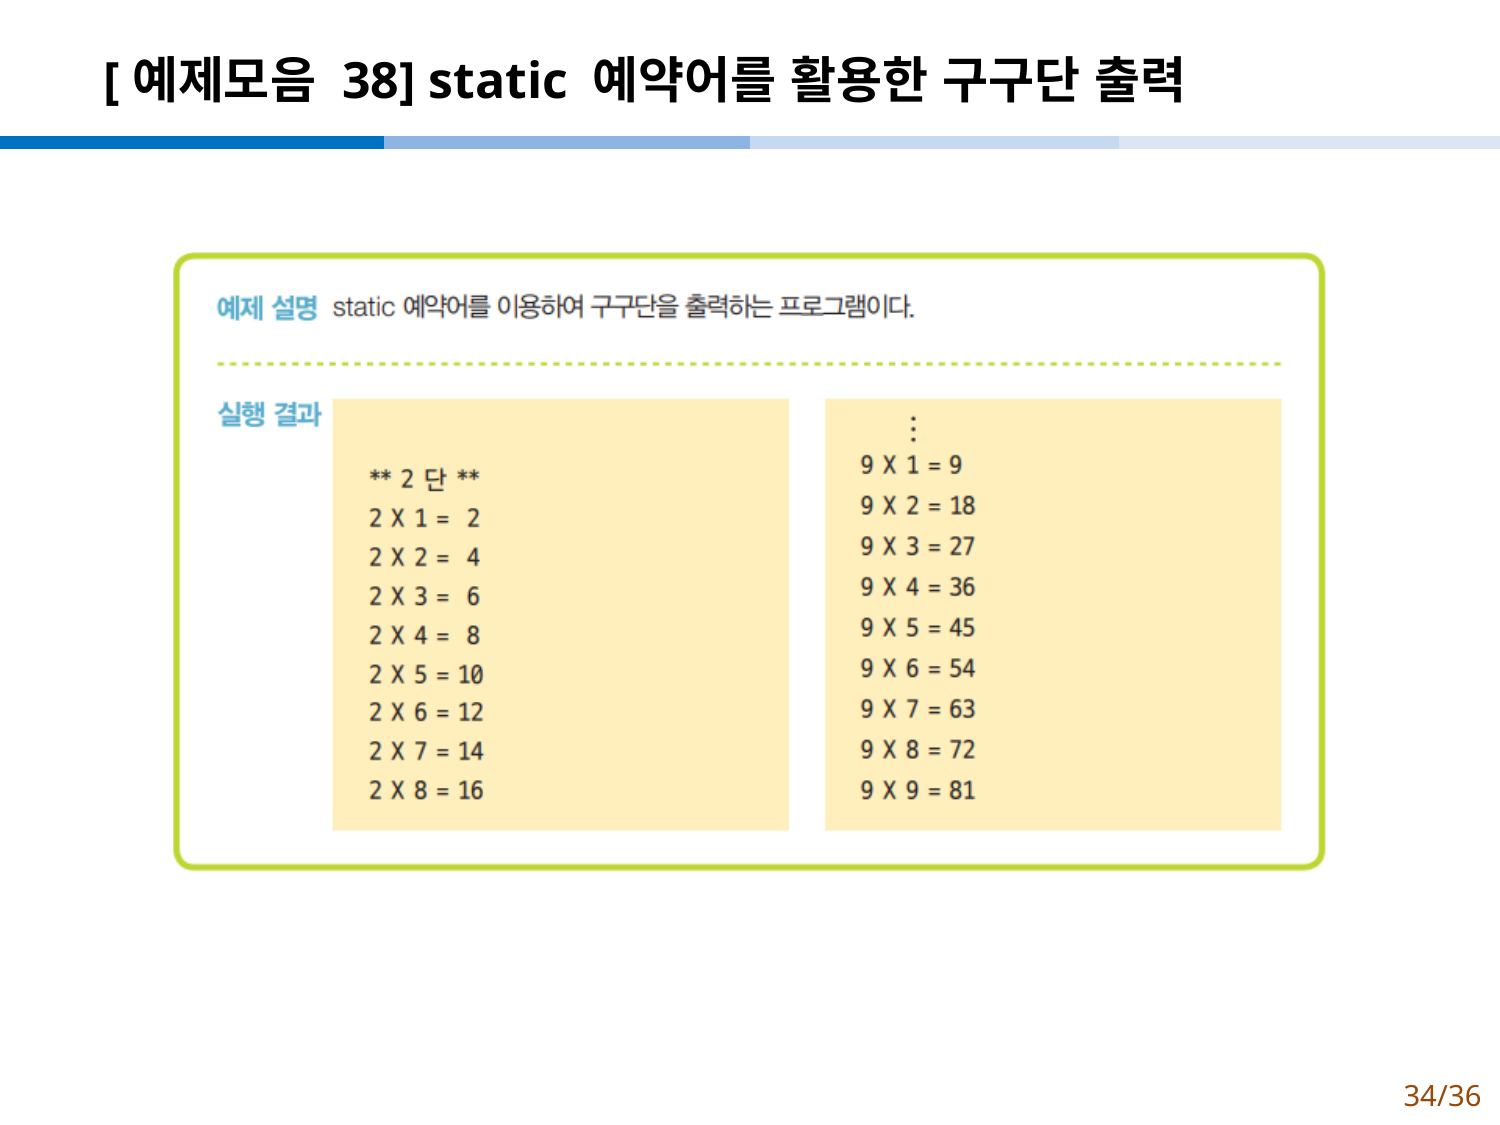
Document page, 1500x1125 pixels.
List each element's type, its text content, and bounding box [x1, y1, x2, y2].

title [예제모음 38] static 예약어를 활용한 구구단 출력 [88, 32, 1330, 124]
picture [172, 252, 1328, 873]
